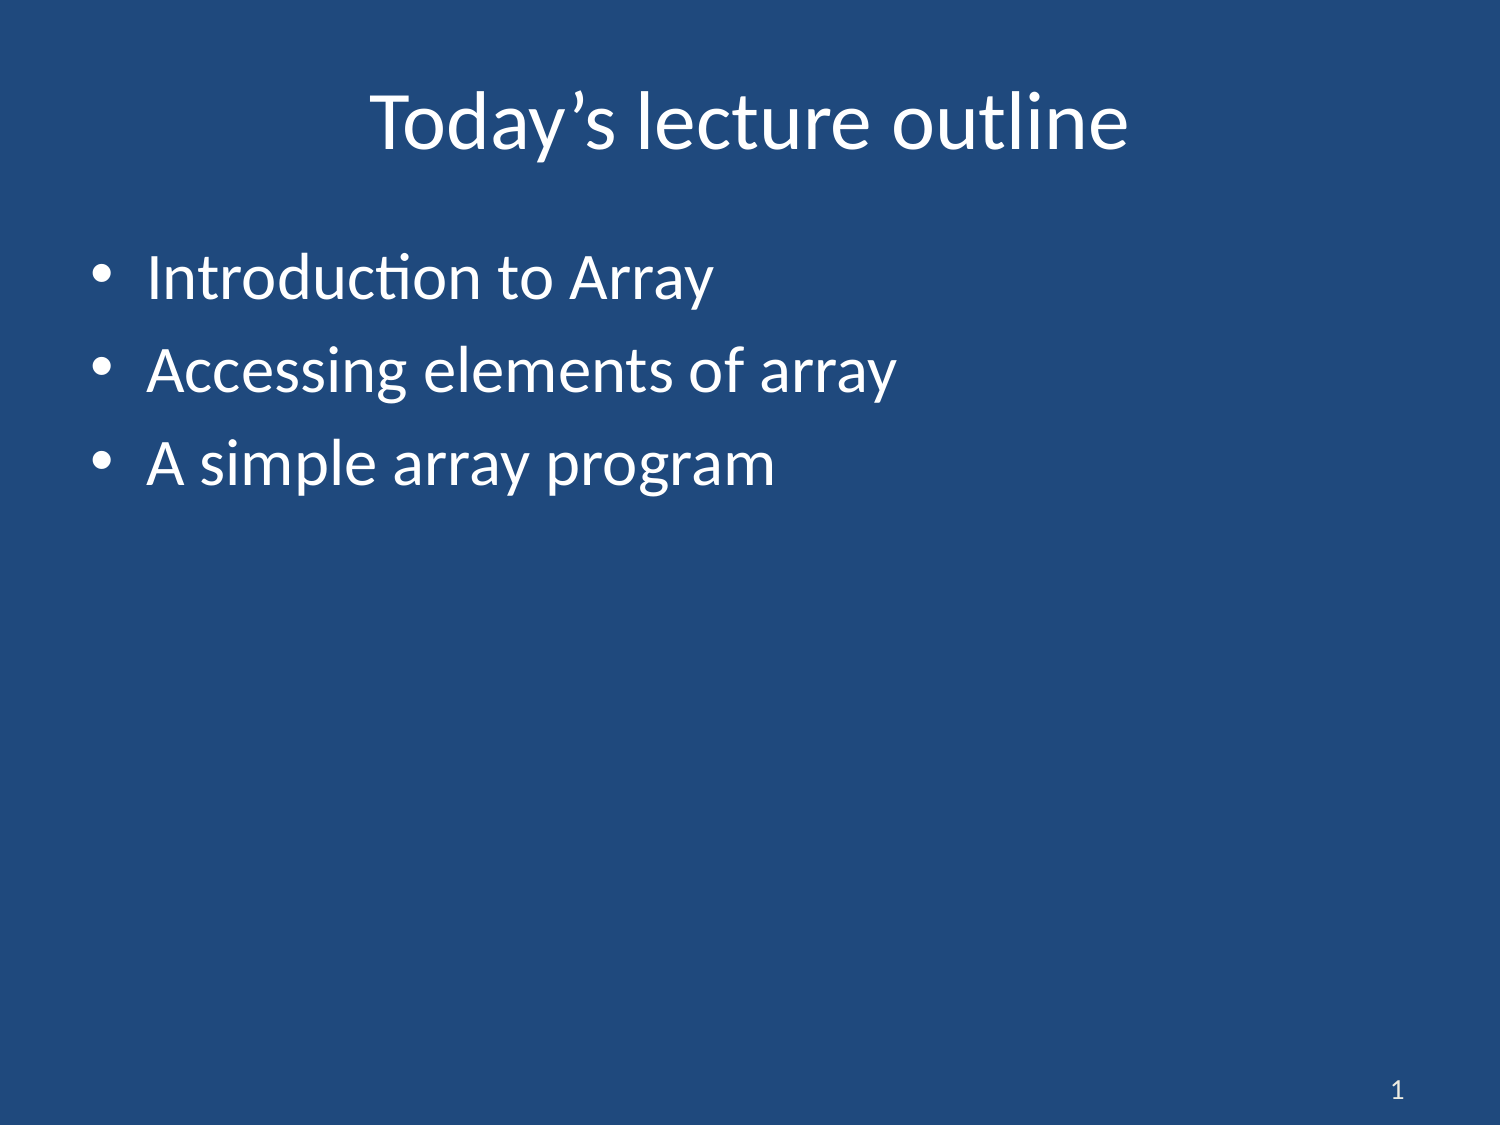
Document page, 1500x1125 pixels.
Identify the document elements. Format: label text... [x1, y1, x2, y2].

list Introduction to Array Accessing elements of array A simple array program [75, 224, 1425, 1005]
title Today’s lecture outline [75, 57, 1425, 175]
